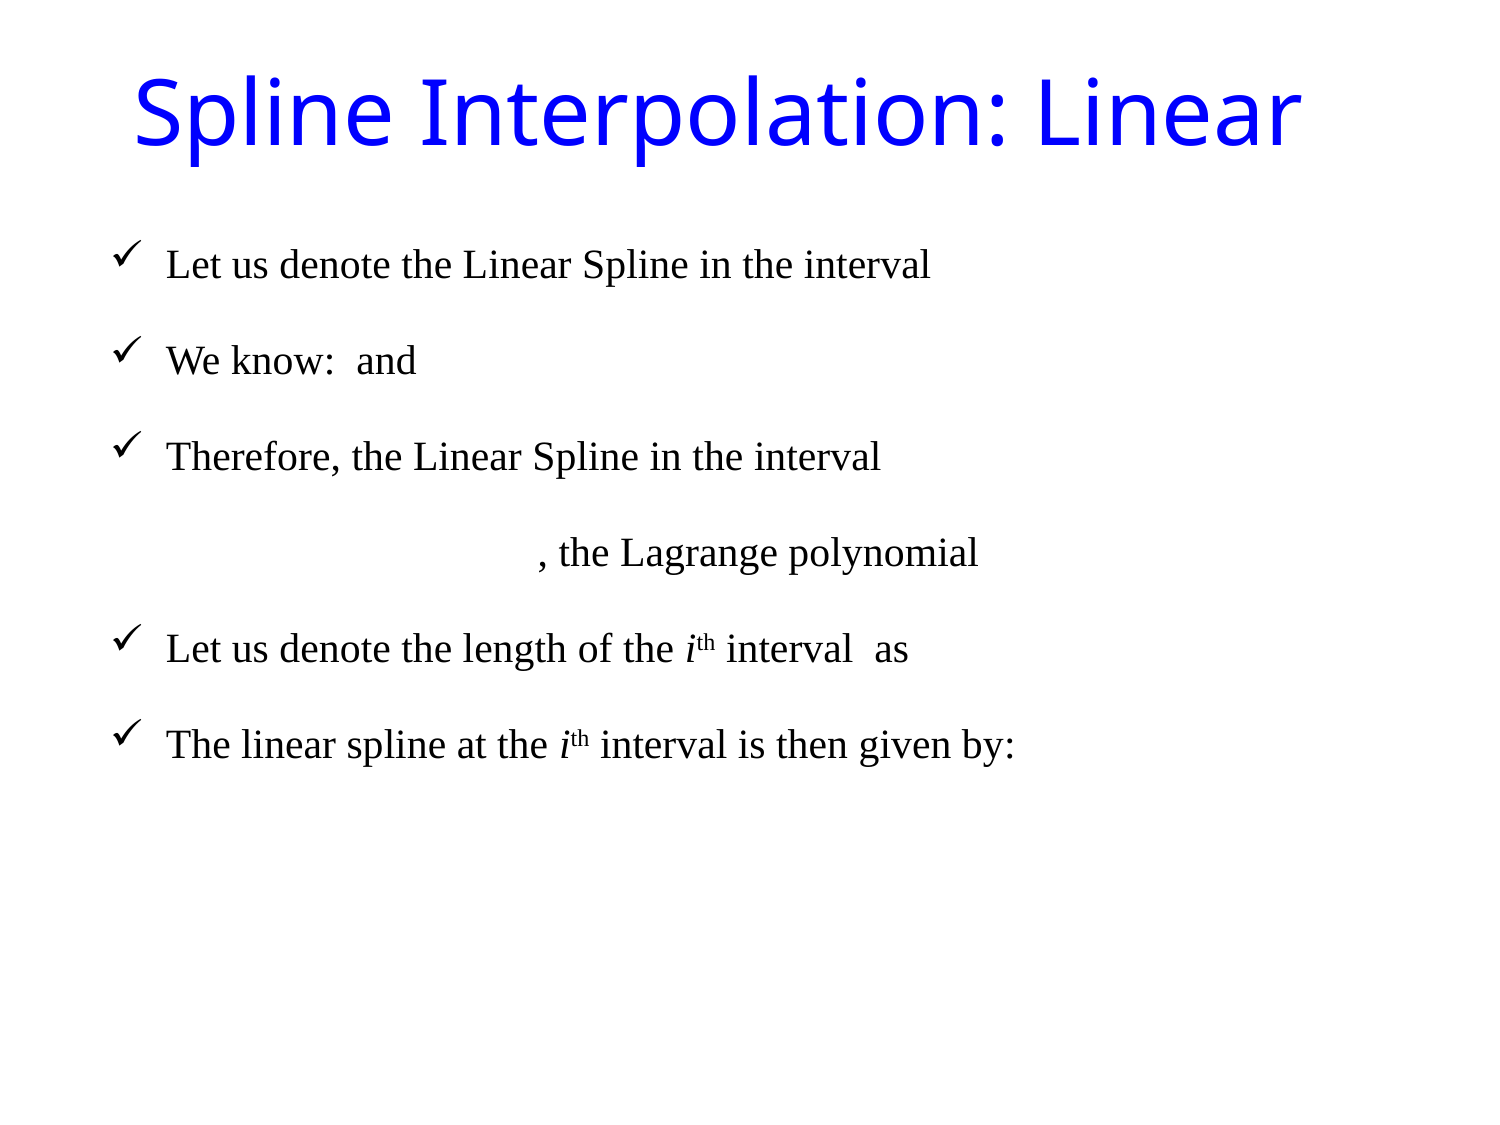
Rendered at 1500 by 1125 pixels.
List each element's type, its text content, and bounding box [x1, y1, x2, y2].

title Spline Interpolation: Linear [118, 40, 1399, 192]
